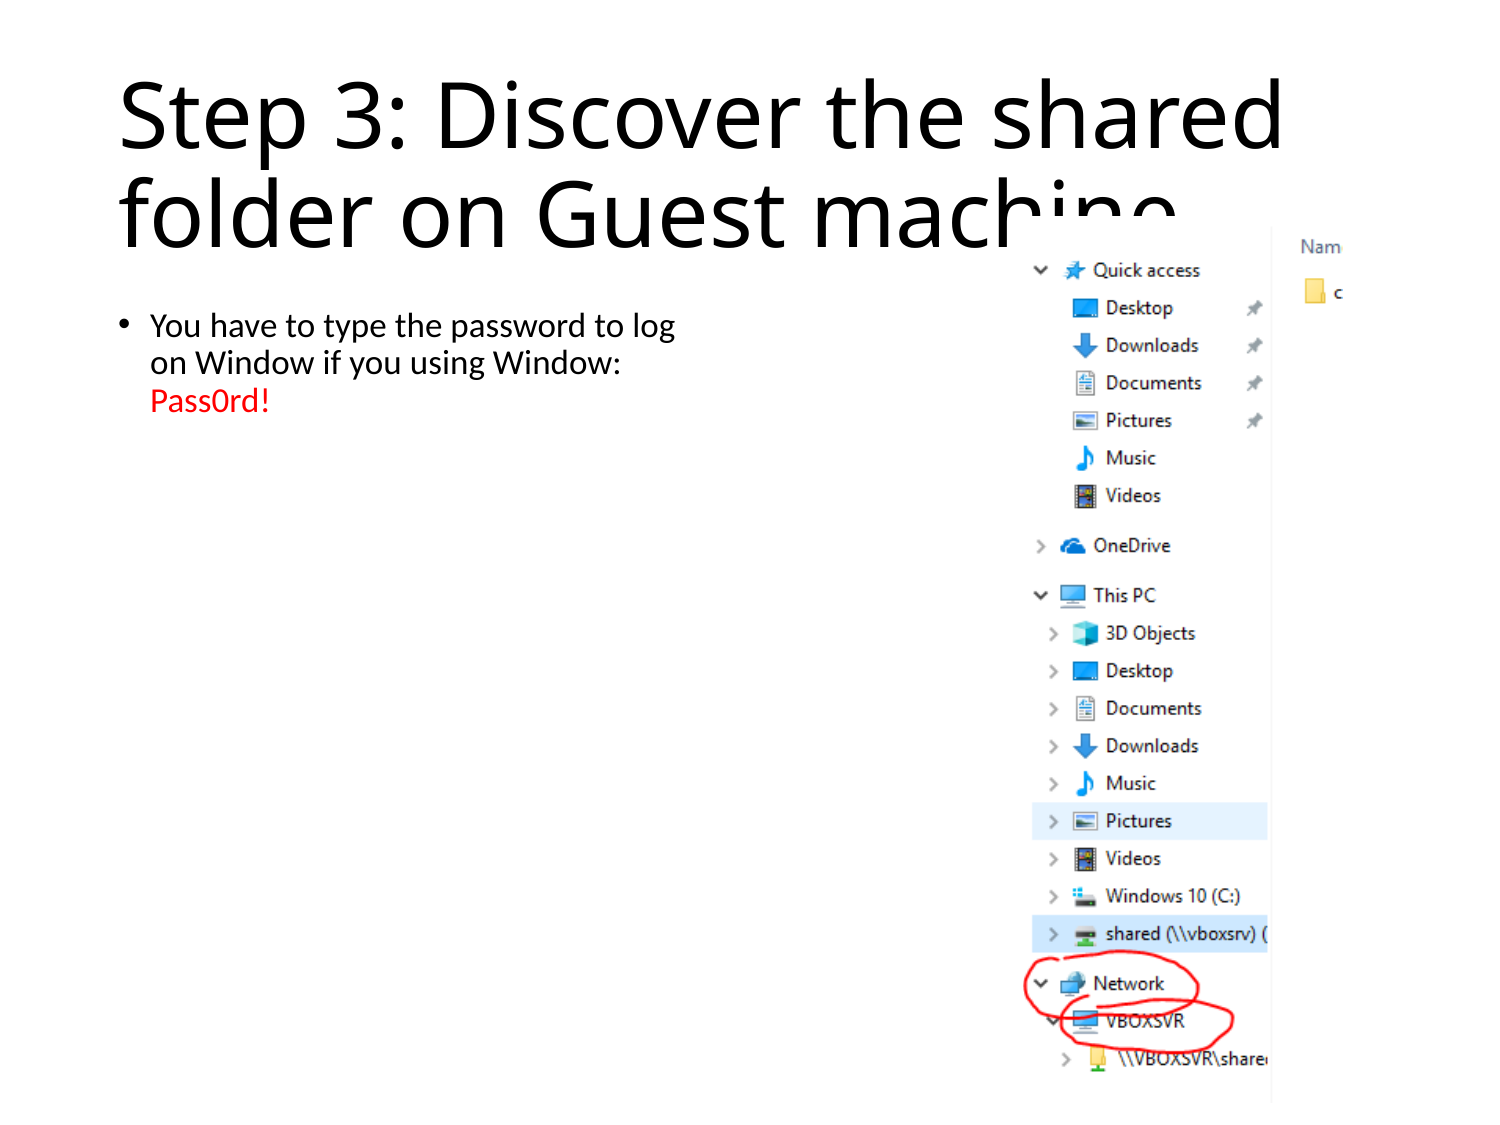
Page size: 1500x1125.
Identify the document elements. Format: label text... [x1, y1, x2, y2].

list You have to type the password to log on Window if you using Window: Pass0rd! [103, 299, 709, 429]
picture [1023, 216, 1343, 1103]
title Step 3: Discover the shared folder on Guest machine [103, 59, 1397, 278]
